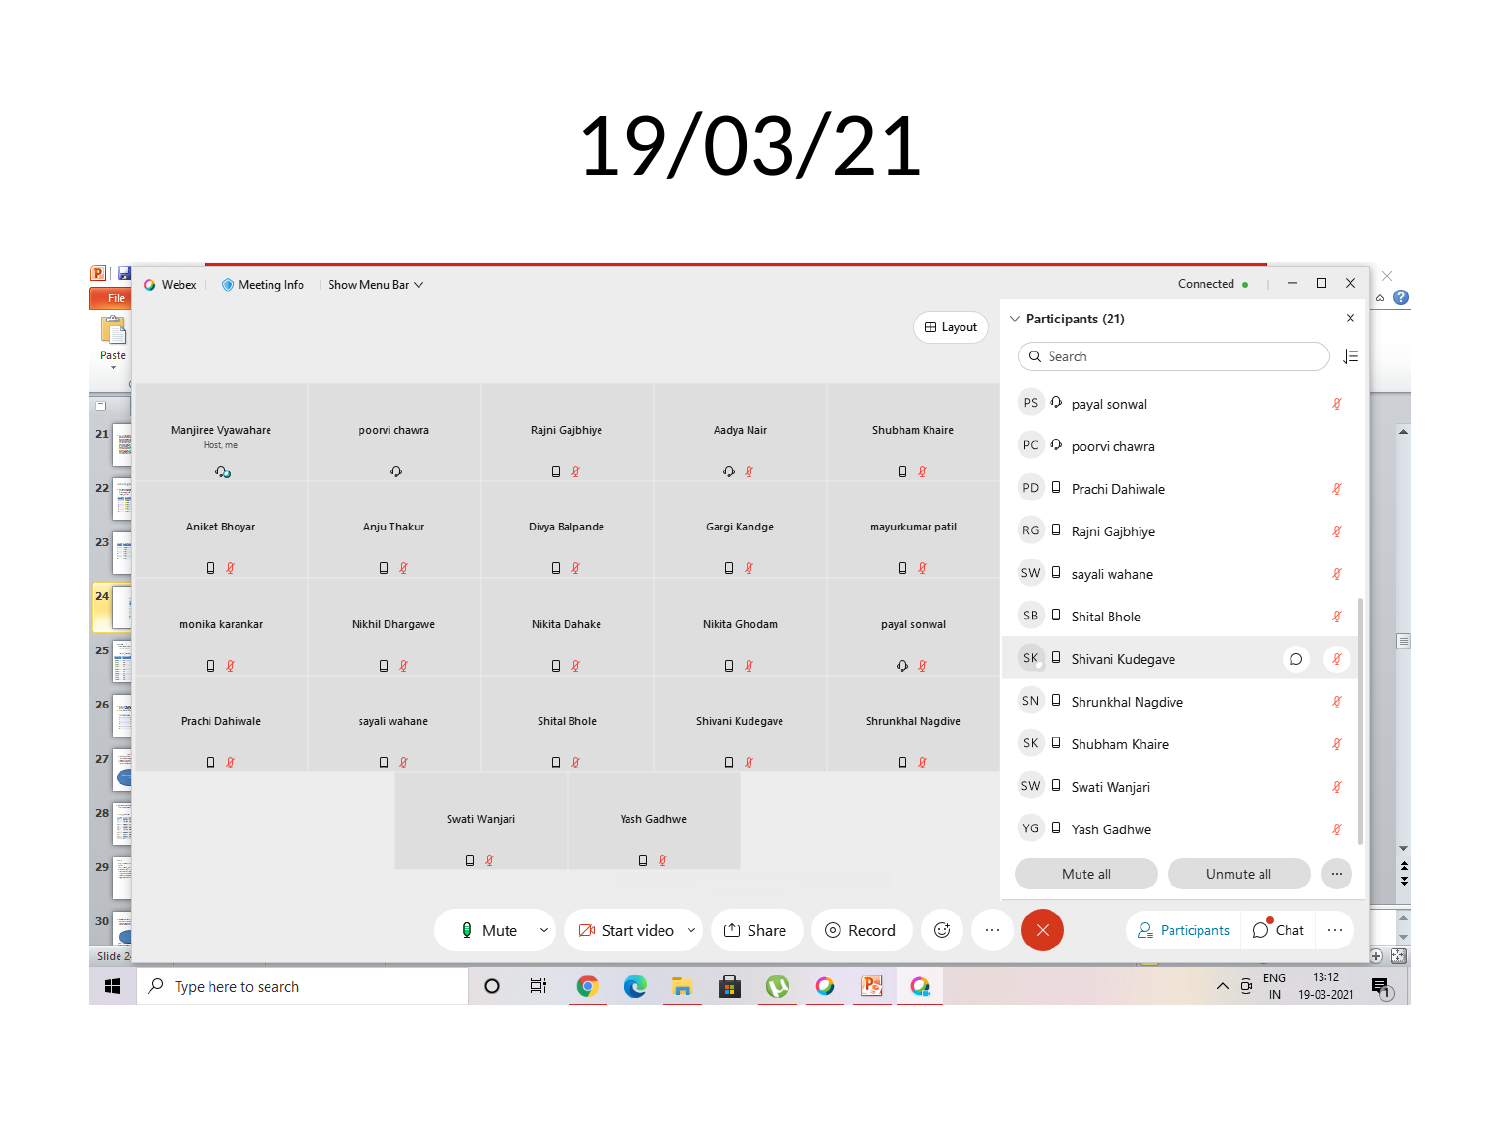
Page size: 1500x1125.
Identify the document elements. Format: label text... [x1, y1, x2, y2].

title 19/03/21 [75, 45, 1425, 233]
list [89, 262, 1411, 1006]
